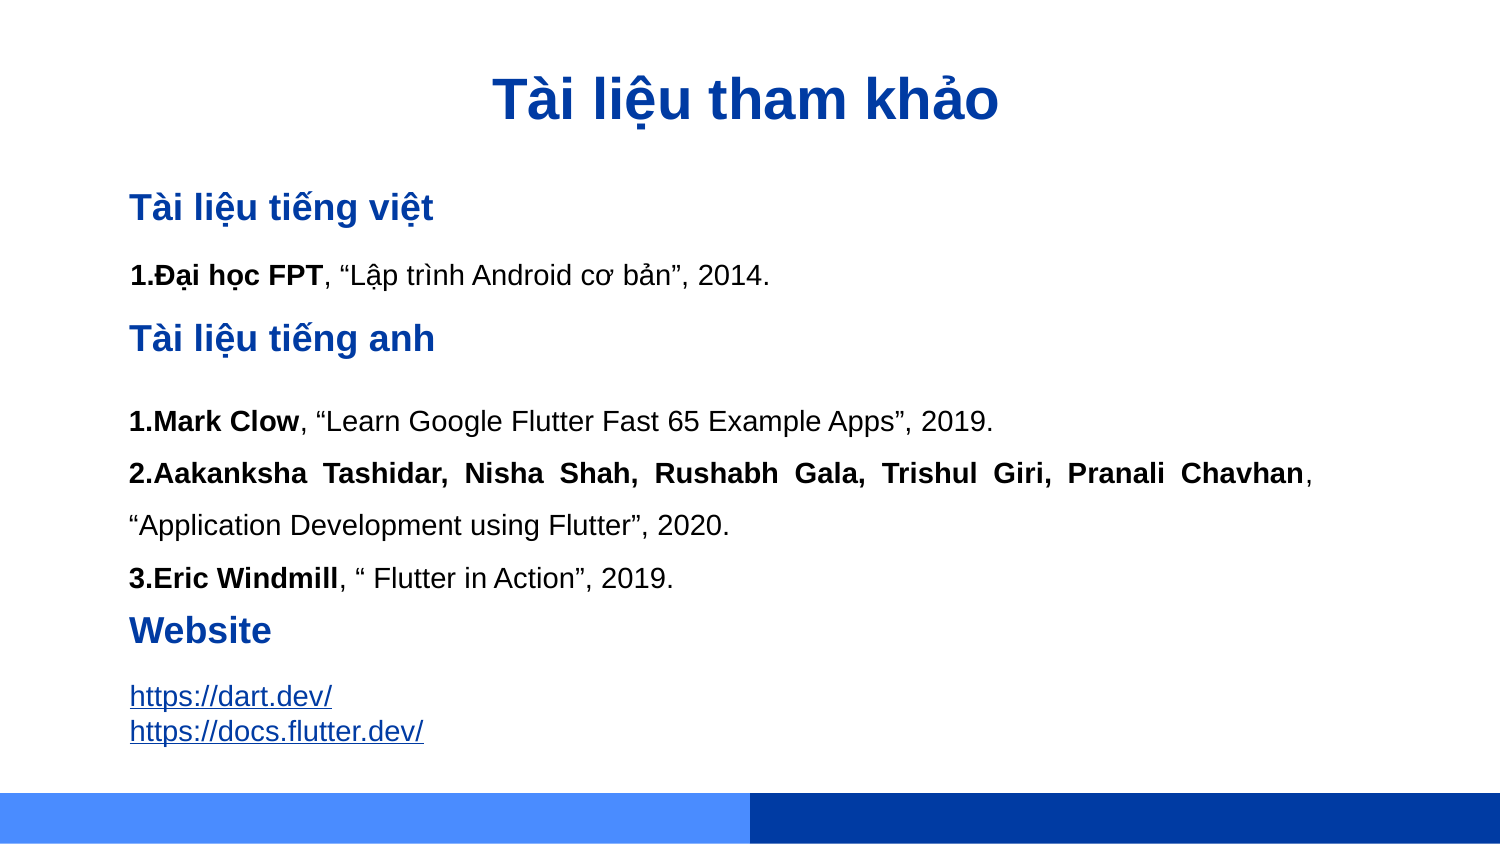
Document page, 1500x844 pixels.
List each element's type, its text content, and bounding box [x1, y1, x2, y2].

text_box Website [114, 591, 1379, 650]
text_box Tài liệu tiếng việt [114, 168, 1379, 227]
title Tài liệu tham khảo [114, 46, 1379, 141]
text_box 1.Đại học FPT, “Lập trình Android cơ bản”, 2014. [115, 248, 787, 299]
text_box https://dart.dev/ https://docs.flutter.dev/ [114, 669, 440, 790]
text_box Tài liệu tiếng anh [114, 299, 1379, 357]
text_box 1.Mark Clow, “Learn Google Flutter Fast 65 Example Apps”, 2019. 2.Aakanksha Tashidar, Nisha Shah, Rushabh Gala, Trishul Giri, Pranali Chavhan, “Application Development using Flutter”, 2020. 3.Eric Windmill, “ Flutter in Action”, 2019. [114, 377, 1329, 591]
